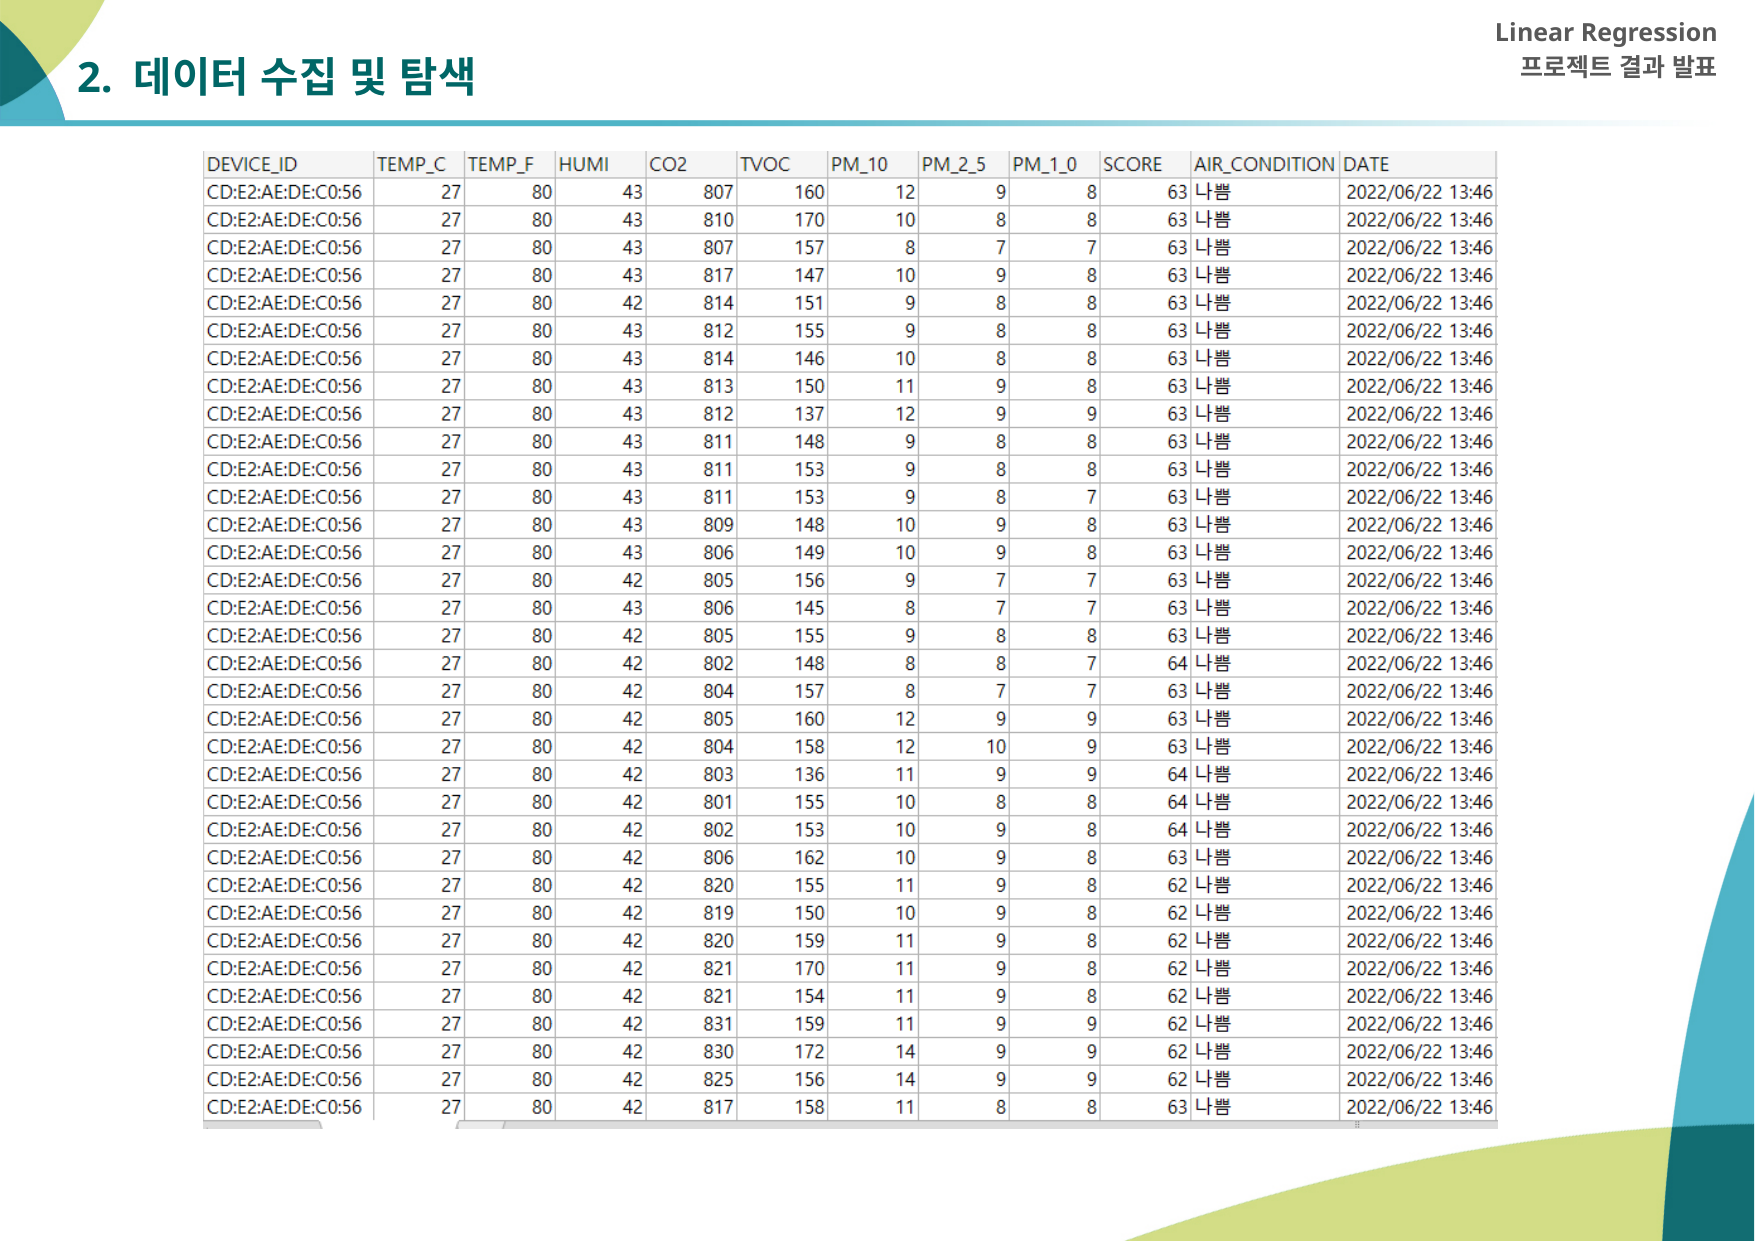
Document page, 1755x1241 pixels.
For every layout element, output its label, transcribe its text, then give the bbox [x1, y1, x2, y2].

title 2. 데이터 수집 및 탐색 [60, 5, 1457, 146]
picture [0, 0, 1755, 1241]
